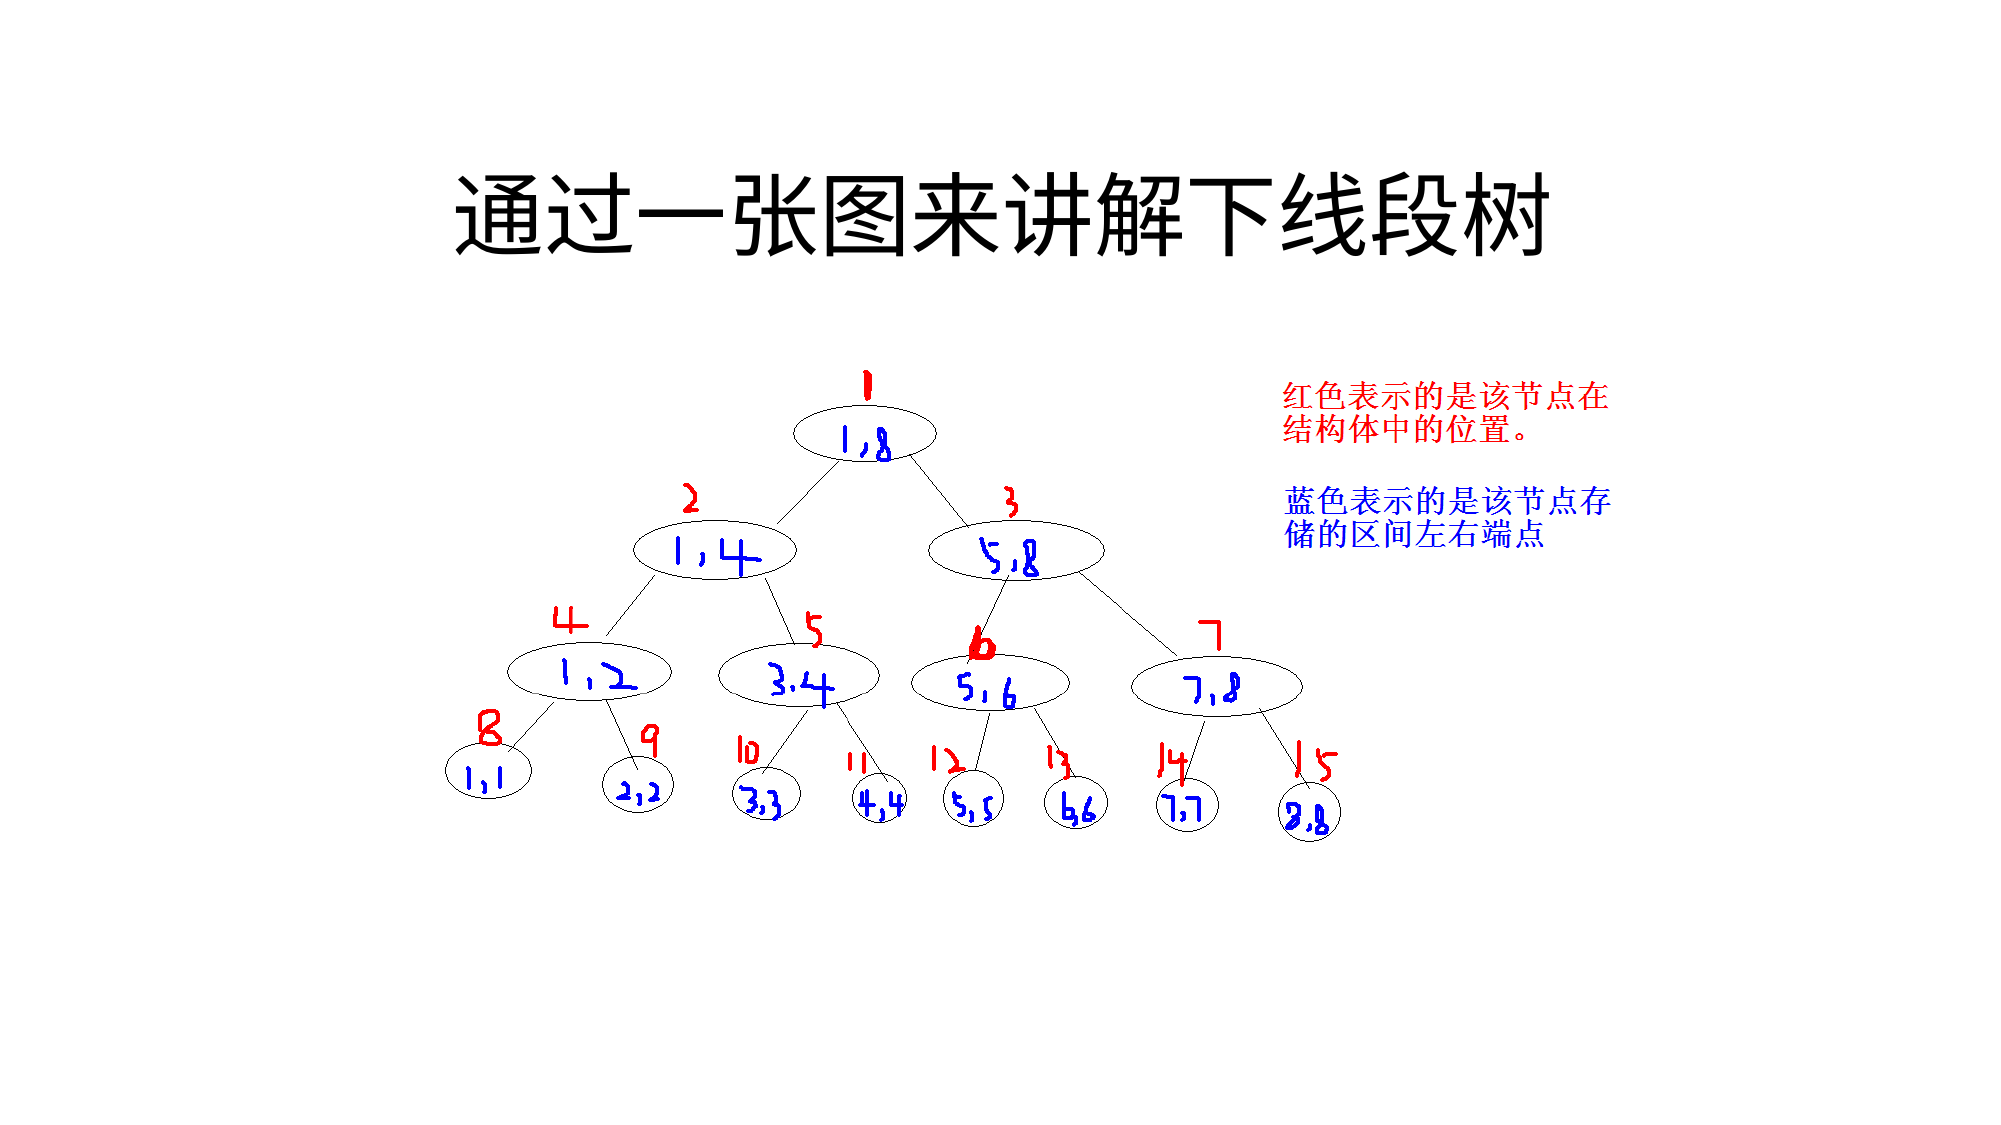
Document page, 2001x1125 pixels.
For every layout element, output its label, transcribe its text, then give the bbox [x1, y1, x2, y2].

title 通过一张图来讲解下线段树 [137, 59, 1863, 278]
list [298, 322, 1671, 1065]
